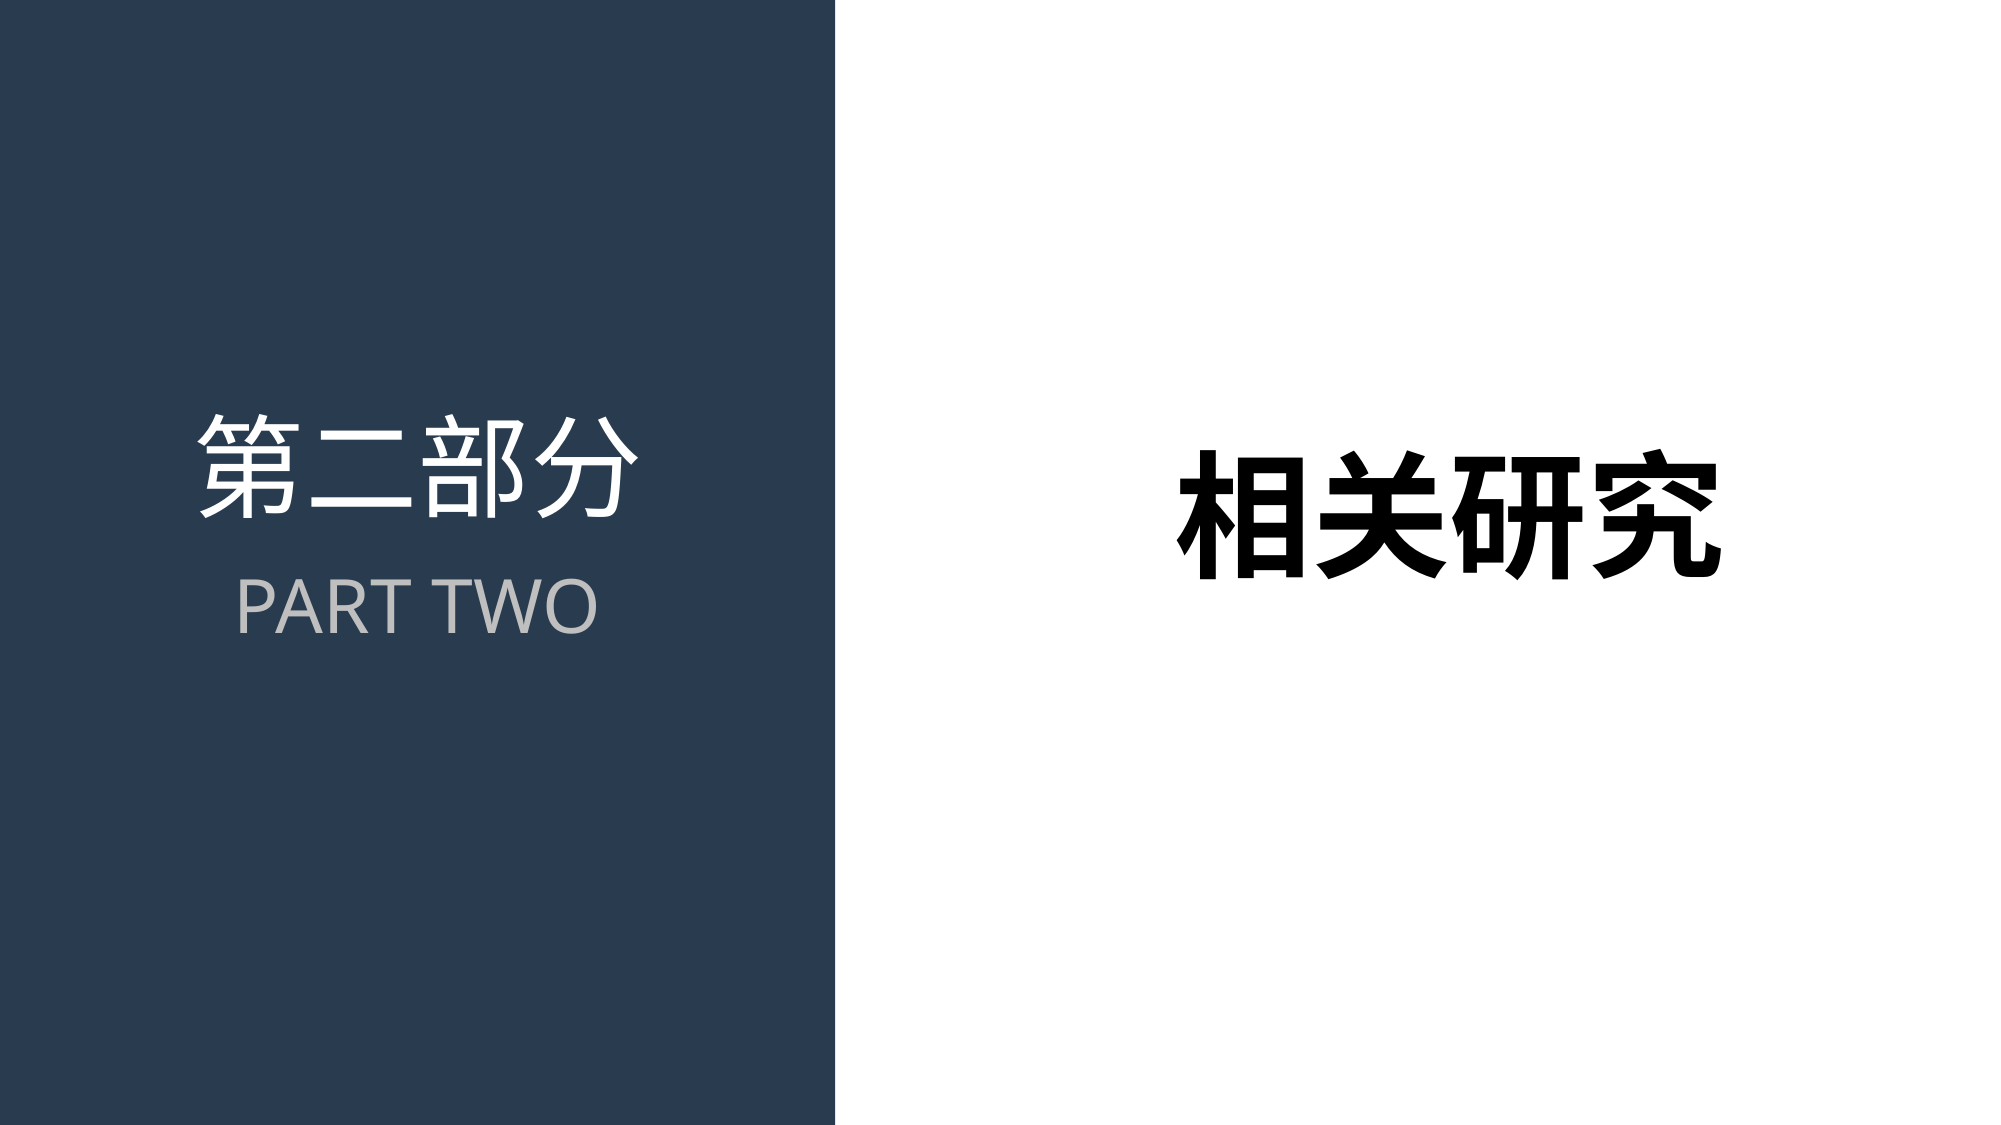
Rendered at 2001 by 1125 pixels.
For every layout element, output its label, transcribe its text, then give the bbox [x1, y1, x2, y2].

picture [0, 0, 836, 1125]
text_box 相关研究 [999, 422, 1899, 603]
